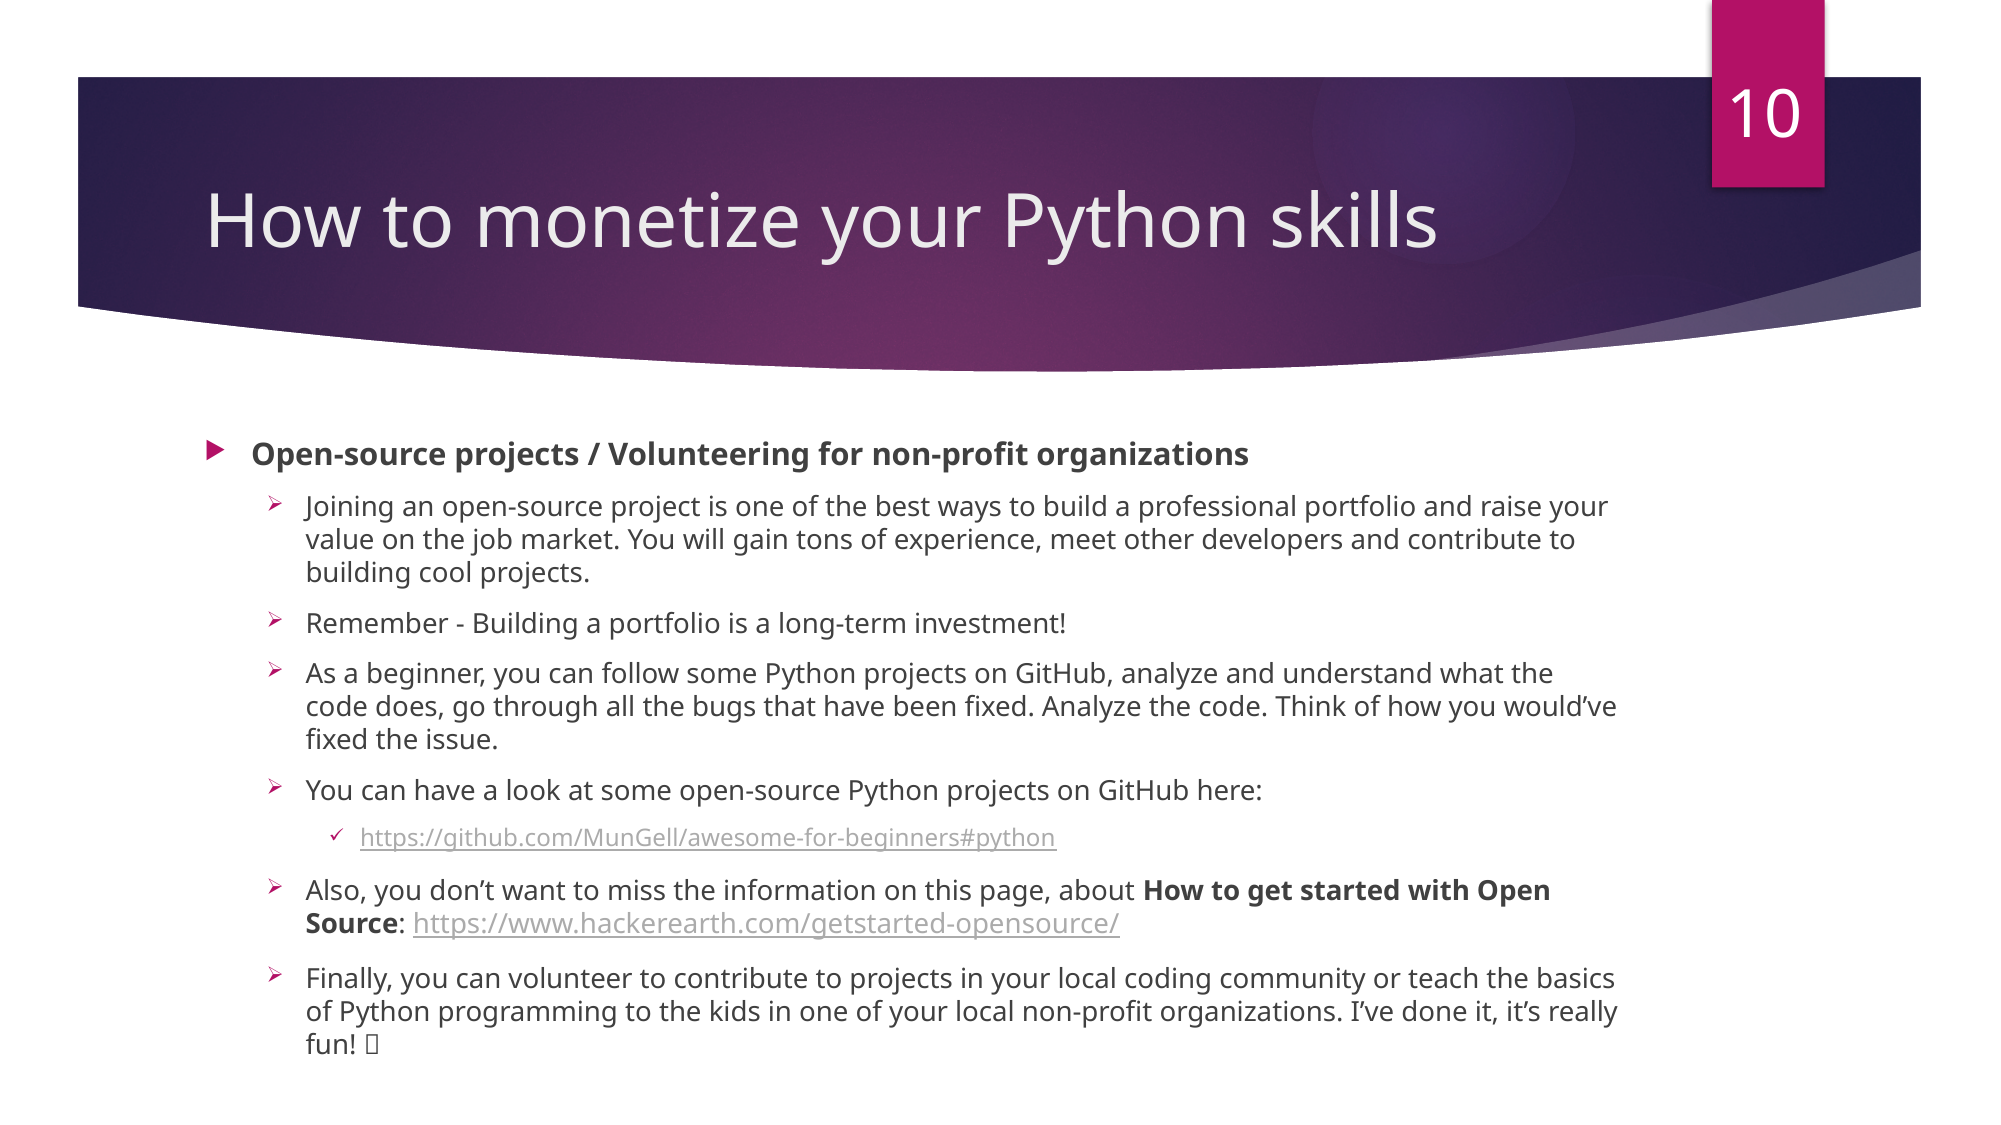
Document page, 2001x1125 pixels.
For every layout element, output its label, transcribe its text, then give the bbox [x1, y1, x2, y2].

text_box 10 [1709, 63, 1821, 159]
list Open-source projects / Volunteering for non-profit organizations Joining an open-source project is one of the best ways to build a professional portfolio and raise your value on the job market. You will gain tons of experience, meet other developers and contribute to building cool projects. Remember - Building a portfolio is a long-term investment! As a beginner, you can follow some Python projects on GitHub, analyze and understand what the code does, go through all the bugs that have been fixed. Analyze the code. Think of how you would’ve fixed the issue. You can have a look at some open-source Python projects on GitHub here: https://github.com/MunGell/awesome-for-beginners#python Also, you don’t want to miss the information on this page, about How to get started with Open Source: https://www.hackerearth.com/getstarted-opensource/ Finally, you can volunteer to contribute to projects in your local coding community or teach the basics of Python programming to the kids in one of your local non-profit organizations. I’ve done it, it’s really fun!  [189, 427, 1638, 1074]
title How to monetize your Python skills [189, 159, 1627, 276]
